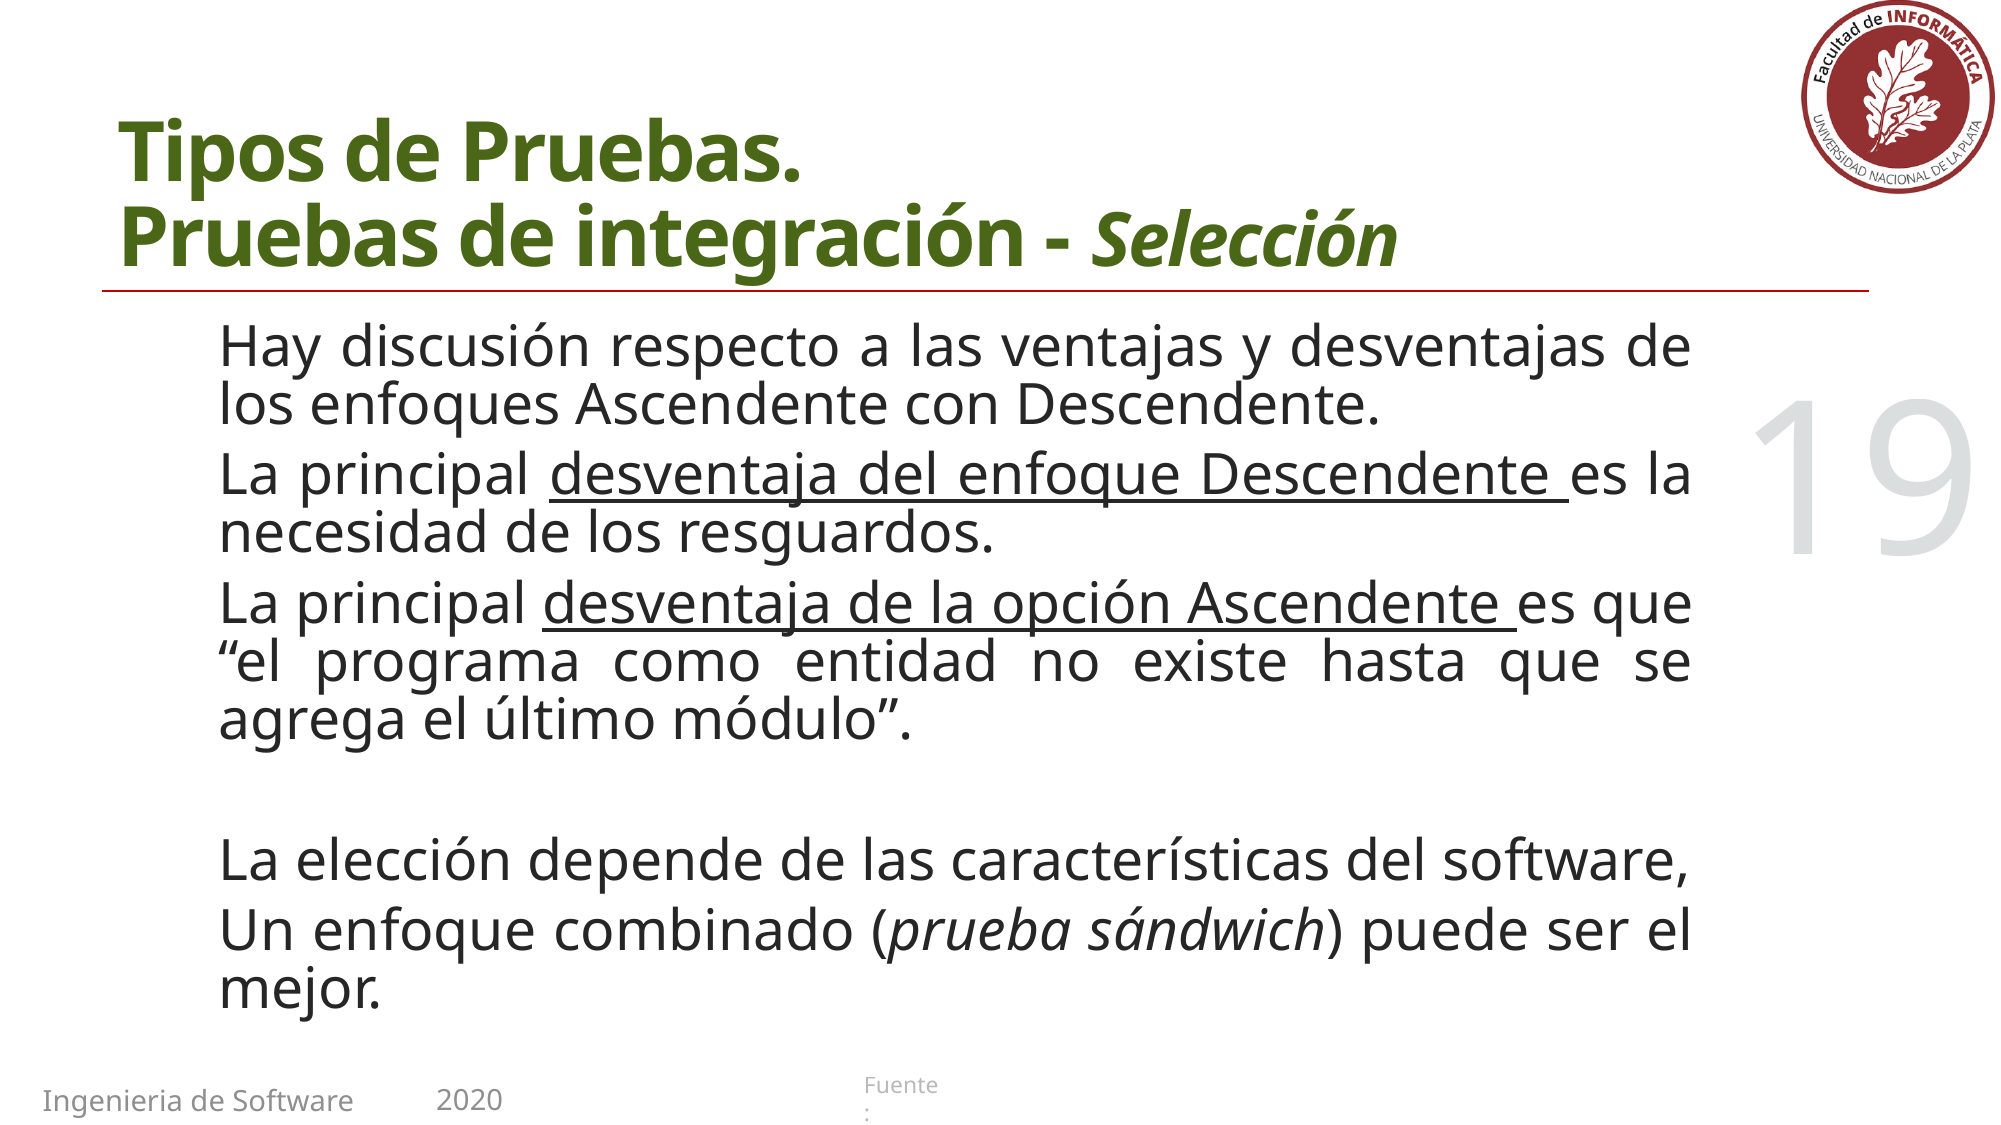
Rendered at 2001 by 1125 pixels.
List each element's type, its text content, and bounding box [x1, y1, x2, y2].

slide_number 2020 [421, 1073, 557, 1116]
title Tipos de Pruebas. Pruebas de integración - Selección [102, 105, 1747, 291]
footer Ingenieria de Software II [27, 1075, 382, 1111]
picture [1801, 0, 2000, 195]
list Hay discusión respecto a las ventajas y desventajas de los enfoques Ascendente con Descendente. La principal desventaja del enfoque Descendente es la necesidad de los resguardos. La principal desventaja de la opción Ascendente es que “el programa como entidad no existe hasta que se agrega el último módulo”. La elección depende de las características del software, Un enfoque combinado (prueba sándwich) puede ser el mejor. [102, 312, 1709, 1047]
slide_number 19 [1709, 467, 1998, 640]
